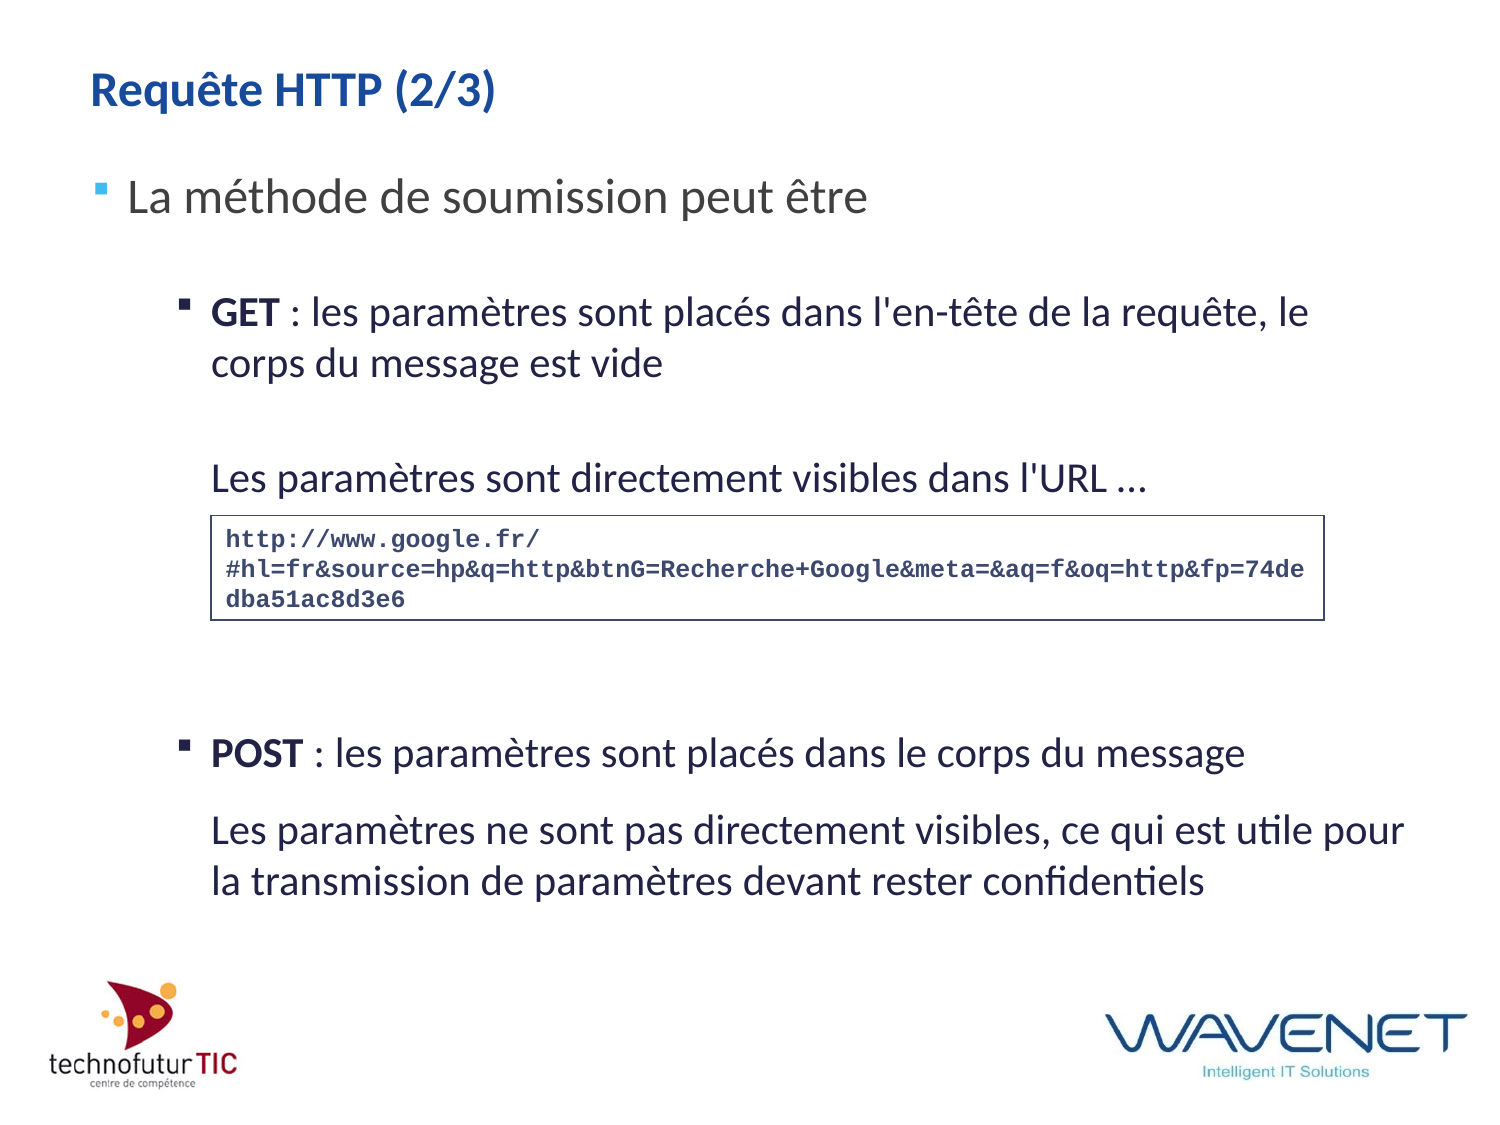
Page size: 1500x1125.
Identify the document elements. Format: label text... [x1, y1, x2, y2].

text_box http://www.google.fr/#hl=fr&source=hp&q=http&btnG=Recherche+Google&meta=&aq=f&oq=http&fp=74dedba51ac8d3e6 [210, 515, 1325, 621]
picture [41, 970, 245, 1094]
list La méthode de soumission peut être GET : les paramètres sont placés dans l'en-tête de la requête, le corps du message est vide Les paramètres sont directement visibles dans l'URL … POST : les paramètres sont placés dans le corps du message Les paramètres ne sont pas directement visibles, ce qui est utile pour la transmission de paramètres devant rester confidentiels [74, 155, 1426, 970]
title Requête HTTP (2/3) [72, 47, 1426, 145]
picture [1103, 1012, 1469, 1081]
